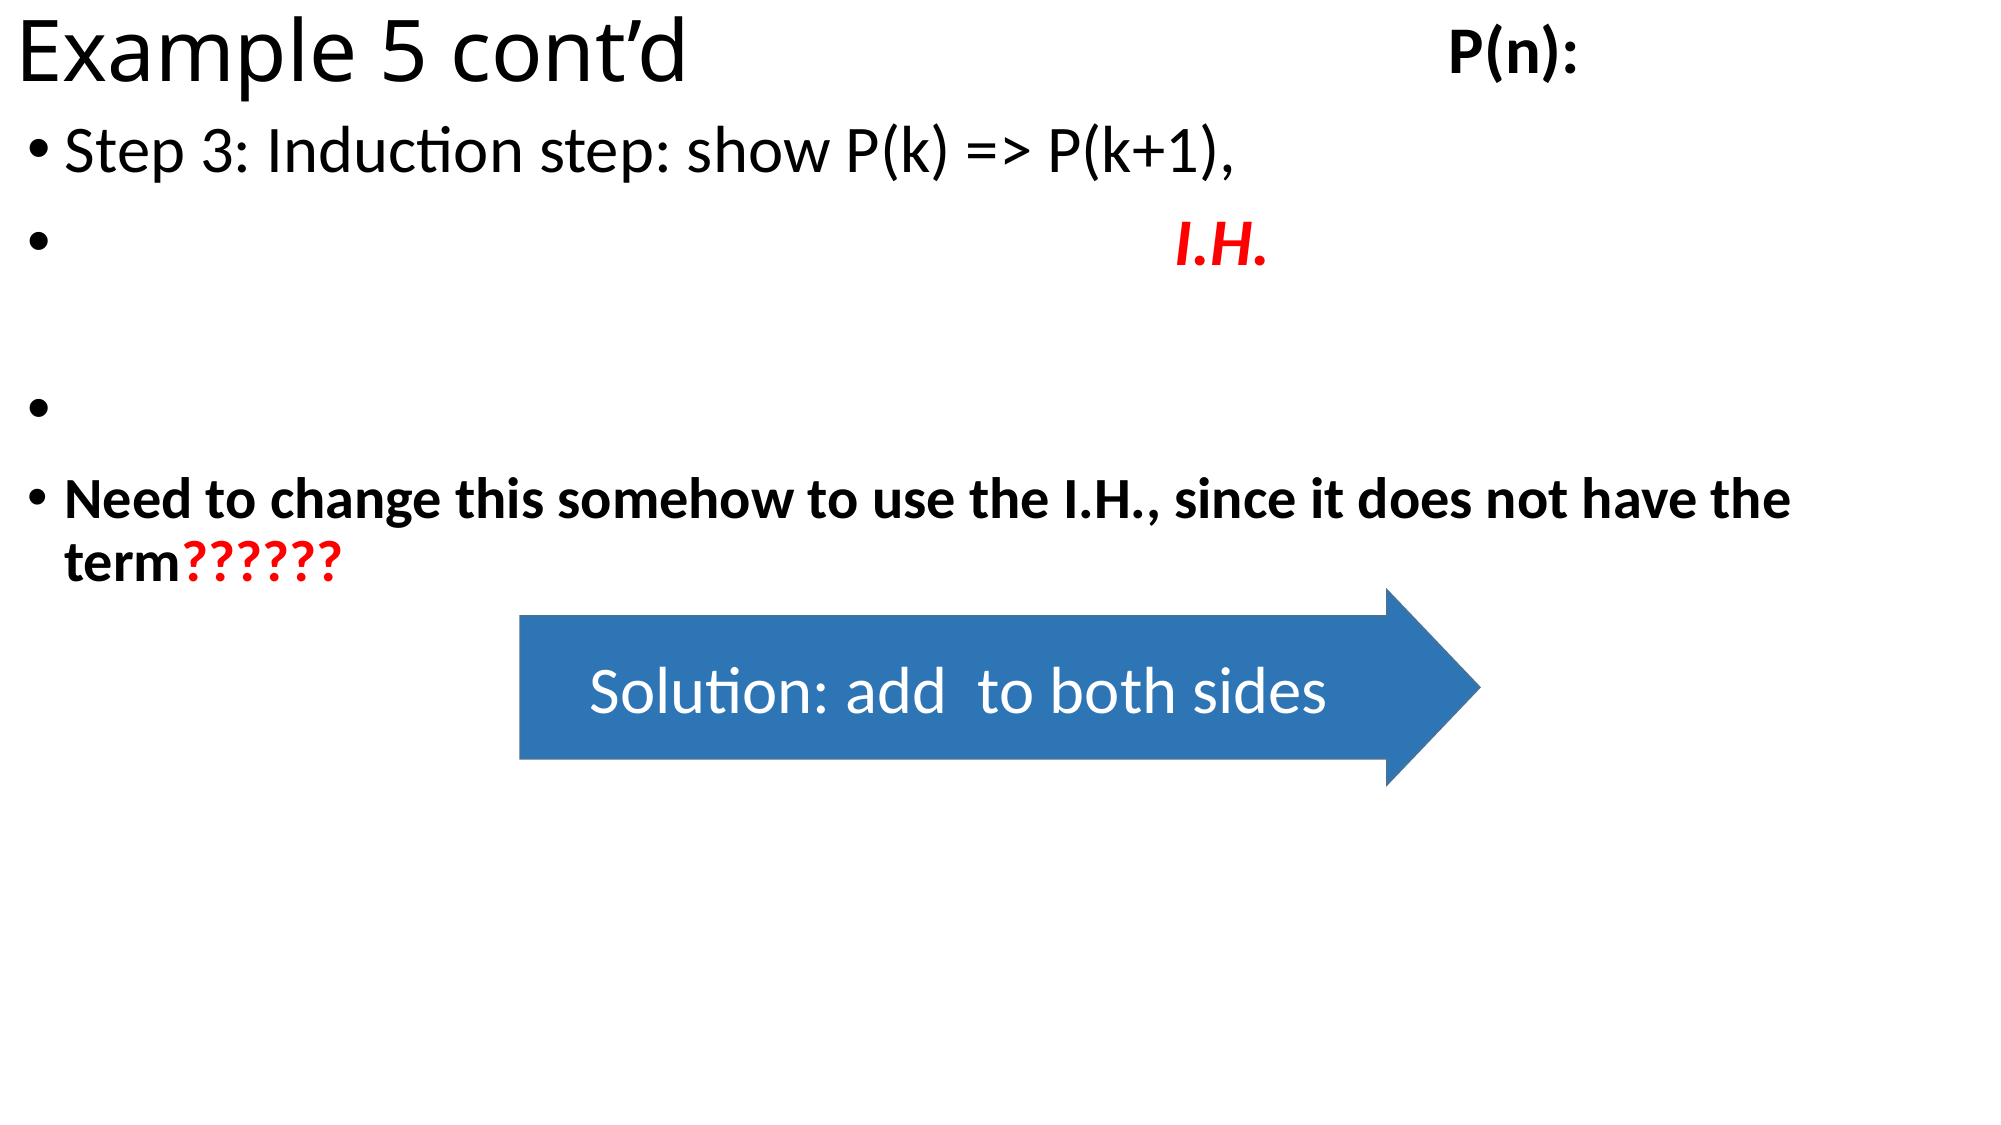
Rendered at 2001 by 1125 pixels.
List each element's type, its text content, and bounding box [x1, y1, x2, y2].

title Example 5 cont’d [0, 0, 2000, 108]
